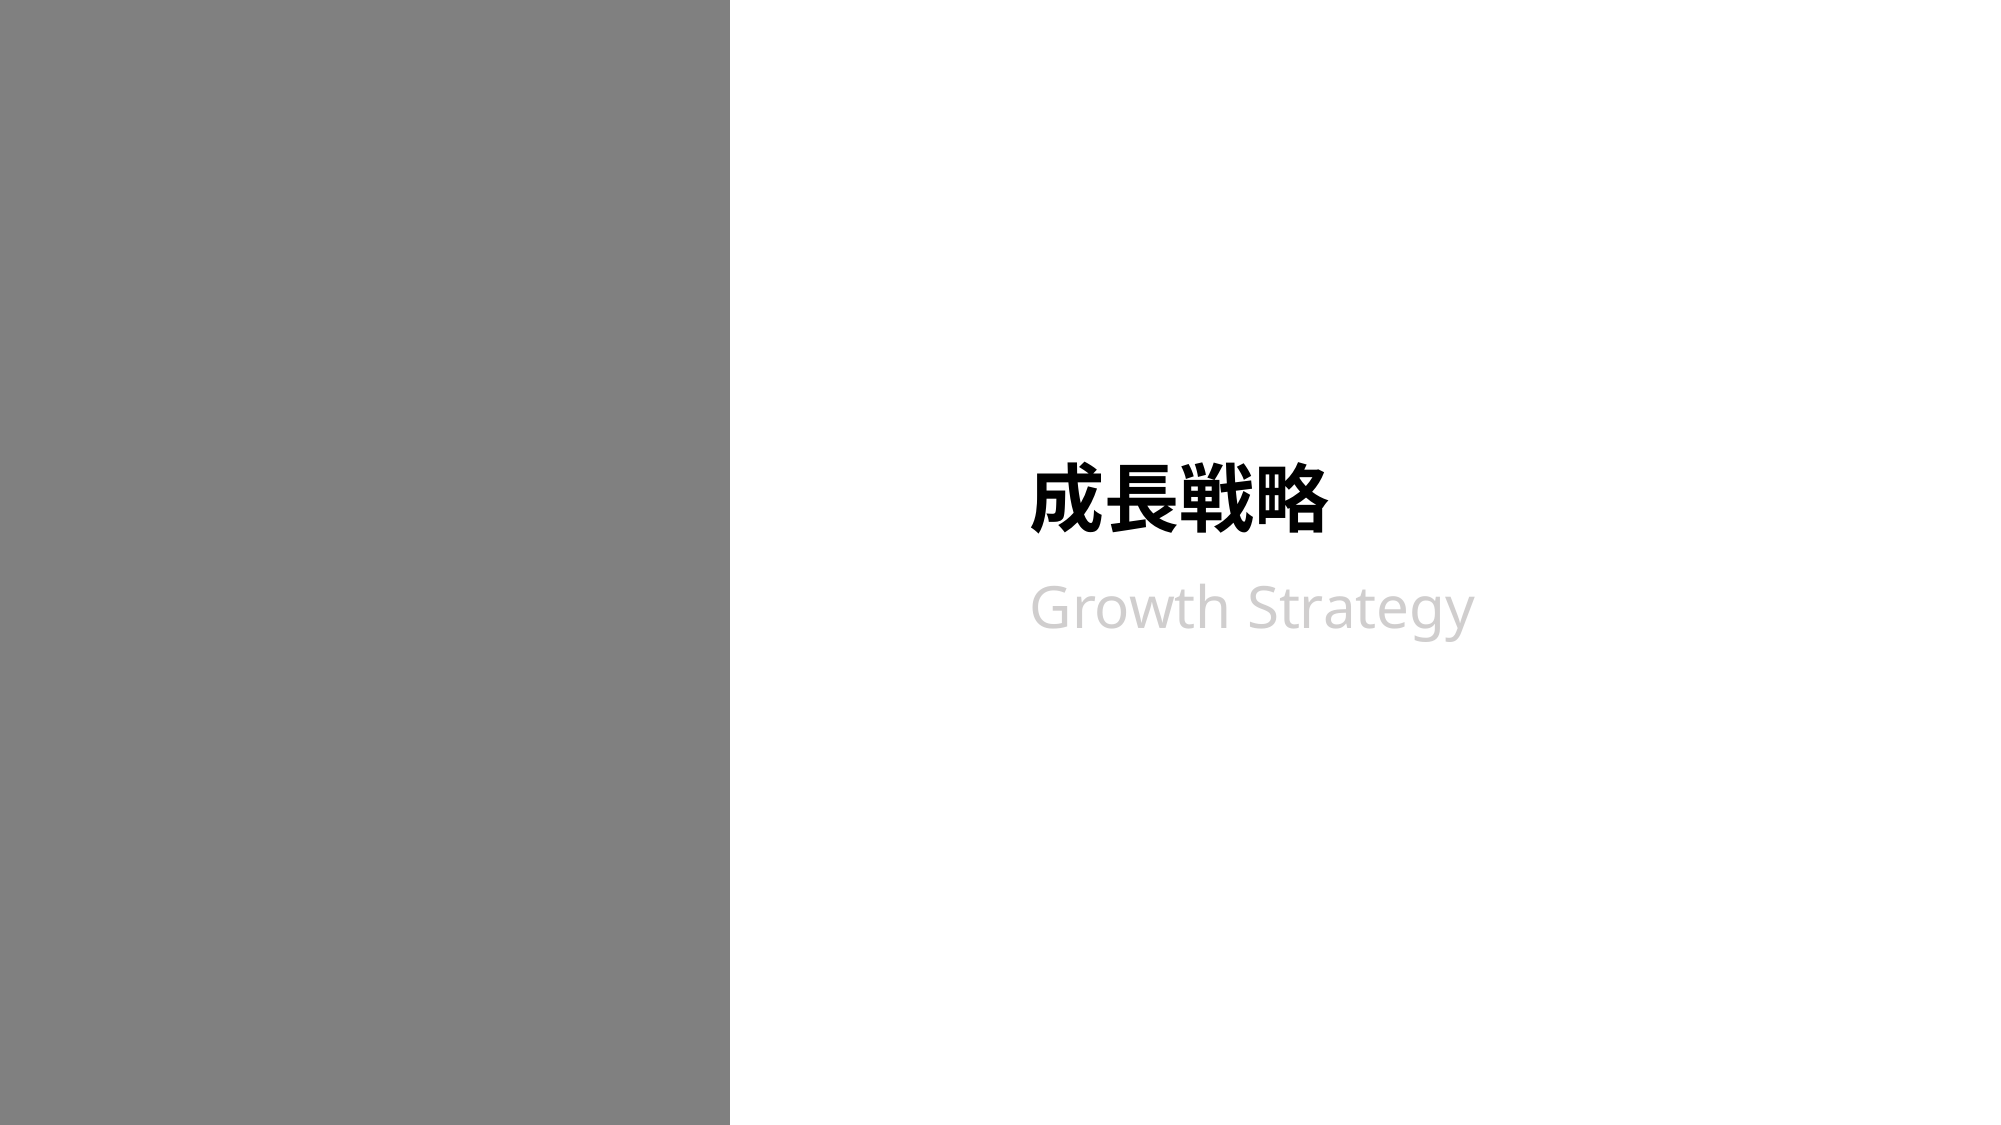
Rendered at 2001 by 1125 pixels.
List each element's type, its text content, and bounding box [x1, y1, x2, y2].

text_box 成長戦略 [1014, 399, 1656, 550]
text_box Growth Strategy [1014, 562, 1548, 648]
text_box [0, 0, 731, 1125]
